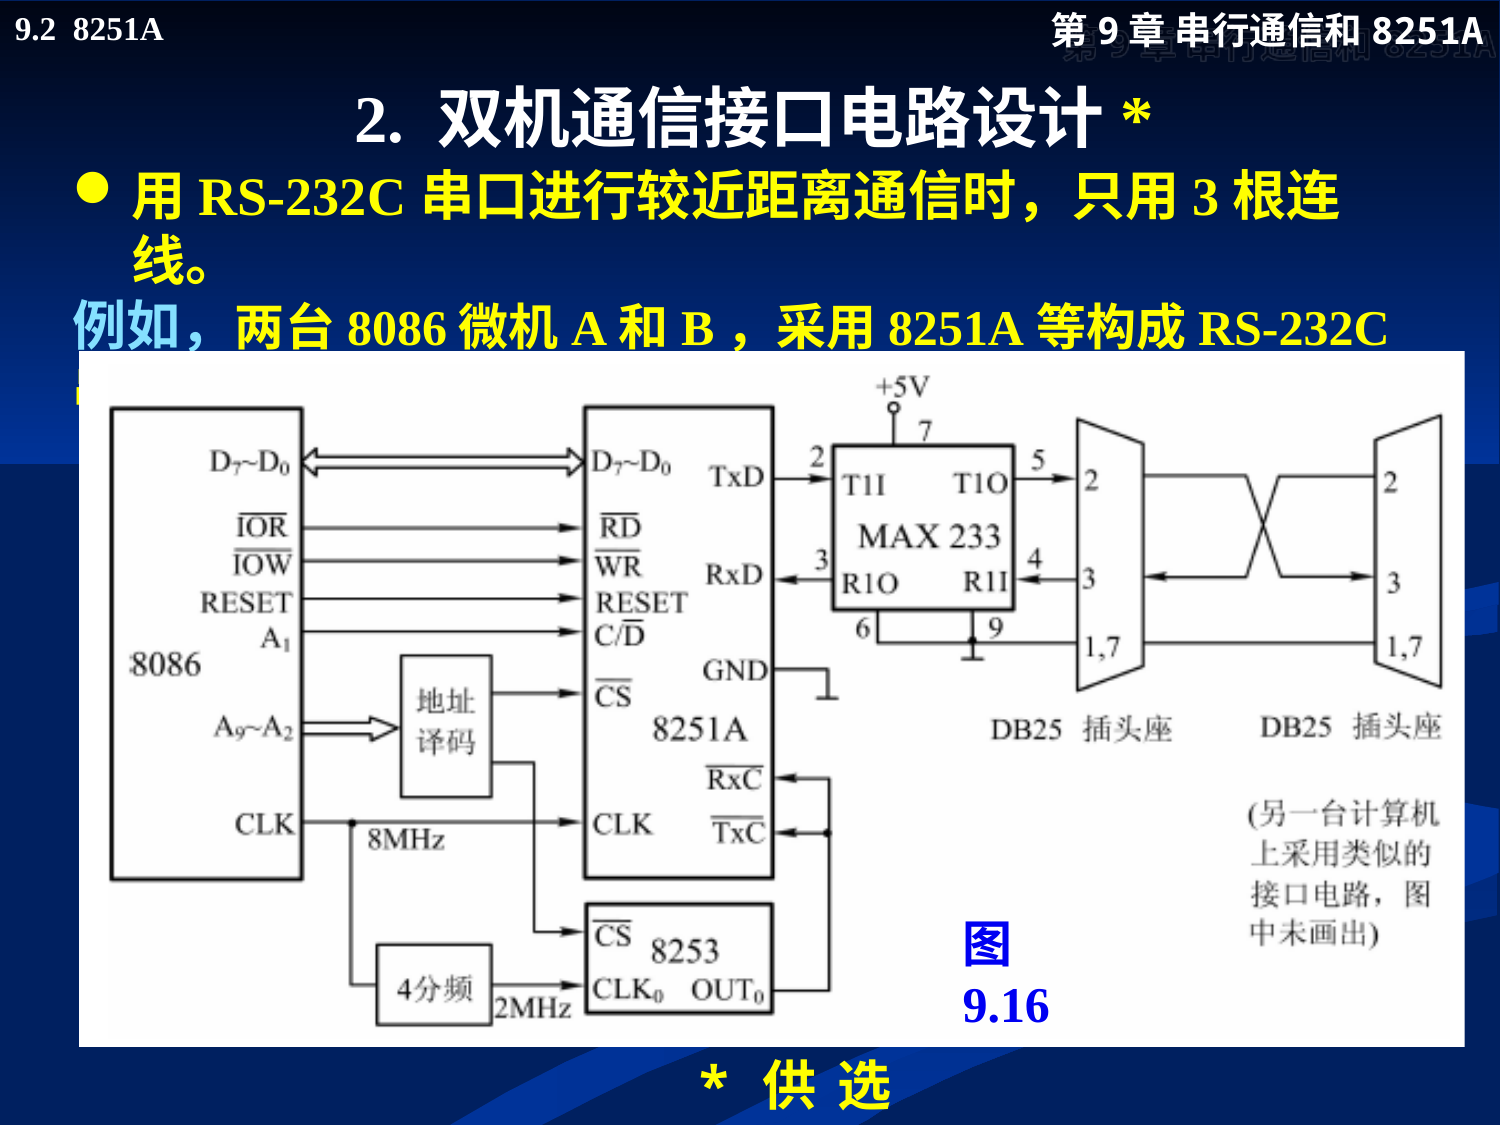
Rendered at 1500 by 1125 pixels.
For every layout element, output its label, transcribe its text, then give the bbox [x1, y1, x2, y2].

list 用RS-232C串口进行较近距离通信时，只用3根连线。 例如，两台8086微机A和B，采用8251A等构成RS-232C串行接口实现通信，硬件电路如图9.16(图中仅画出A机)： [57, 153, 1429, 366]
text_box *供选用 [684, 1054, 907, 1124]
title 2. 双机通信接口电路设计* [78, 60, 1430, 172]
picture [78, 350, 1465, 1047]
